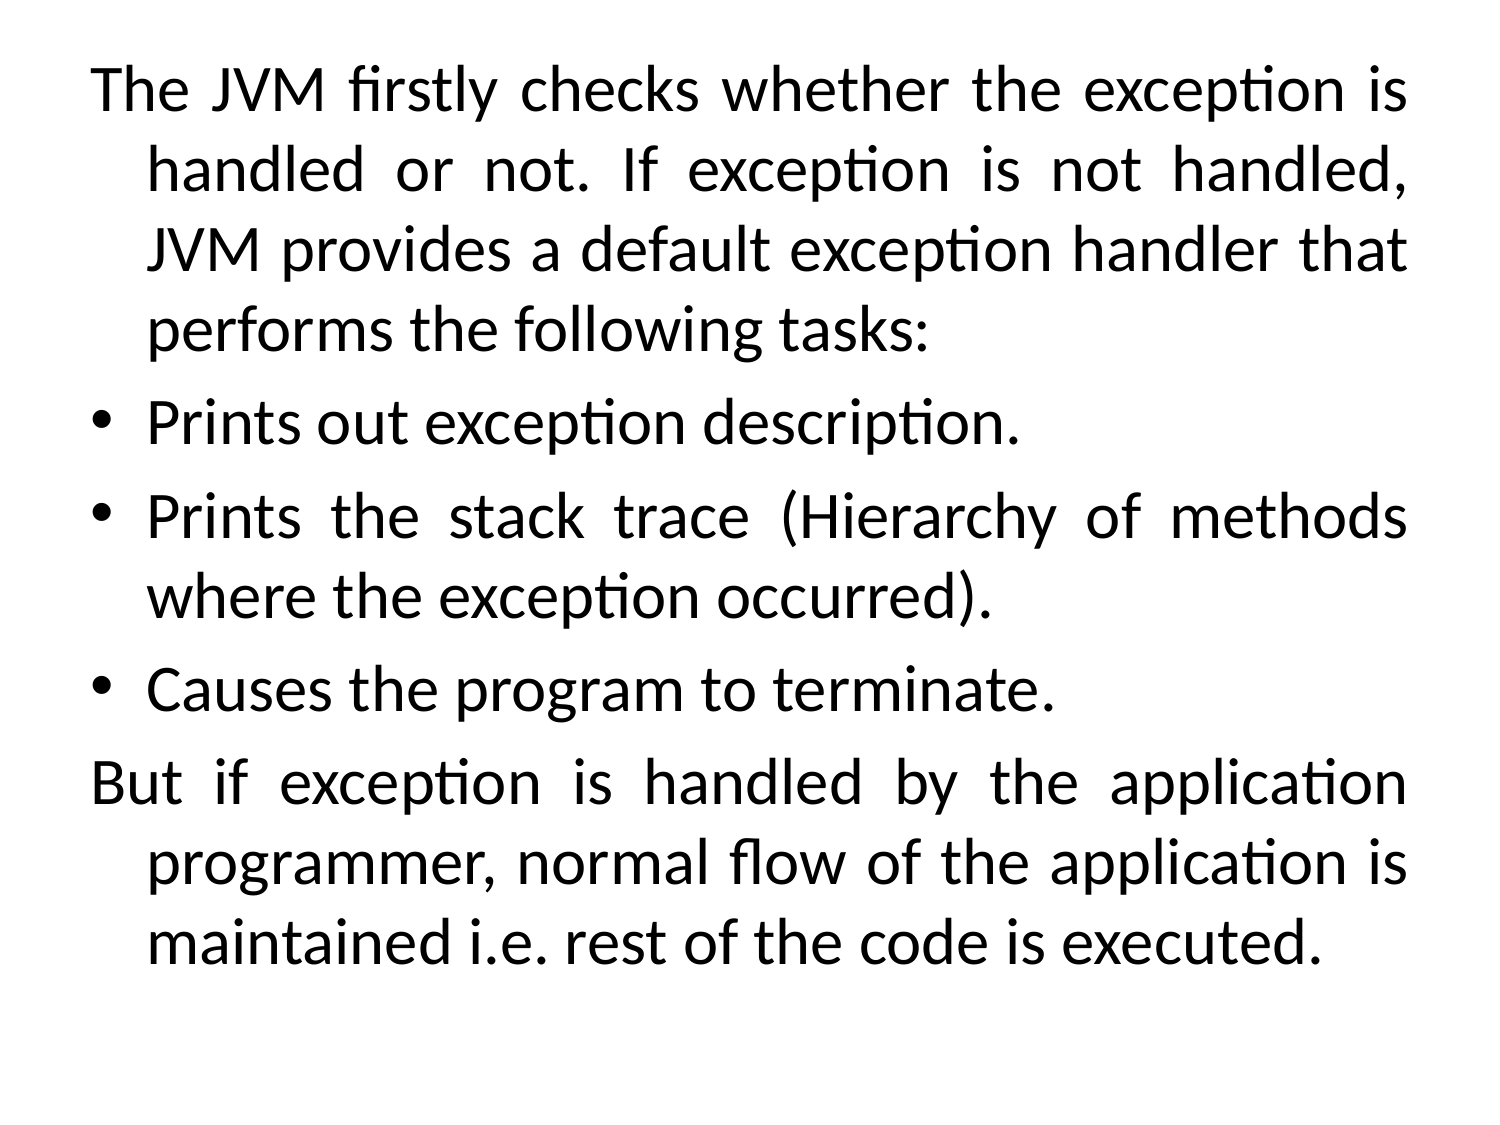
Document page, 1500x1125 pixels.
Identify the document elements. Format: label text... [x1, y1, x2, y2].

list The JVM firstly checks whether the exception is handled or not. If exception is not handled, JVM provides a default exception handler that performs the following tasks: Prints out exception description. Prints the stack trace (Hierarchy of methods where the exception occurred). Causes the program to terminate. But if exception is handled by the application programmer, normal flow of the application is maintained i.e. rest of the code is executed. [75, 37, 1425, 1005]
